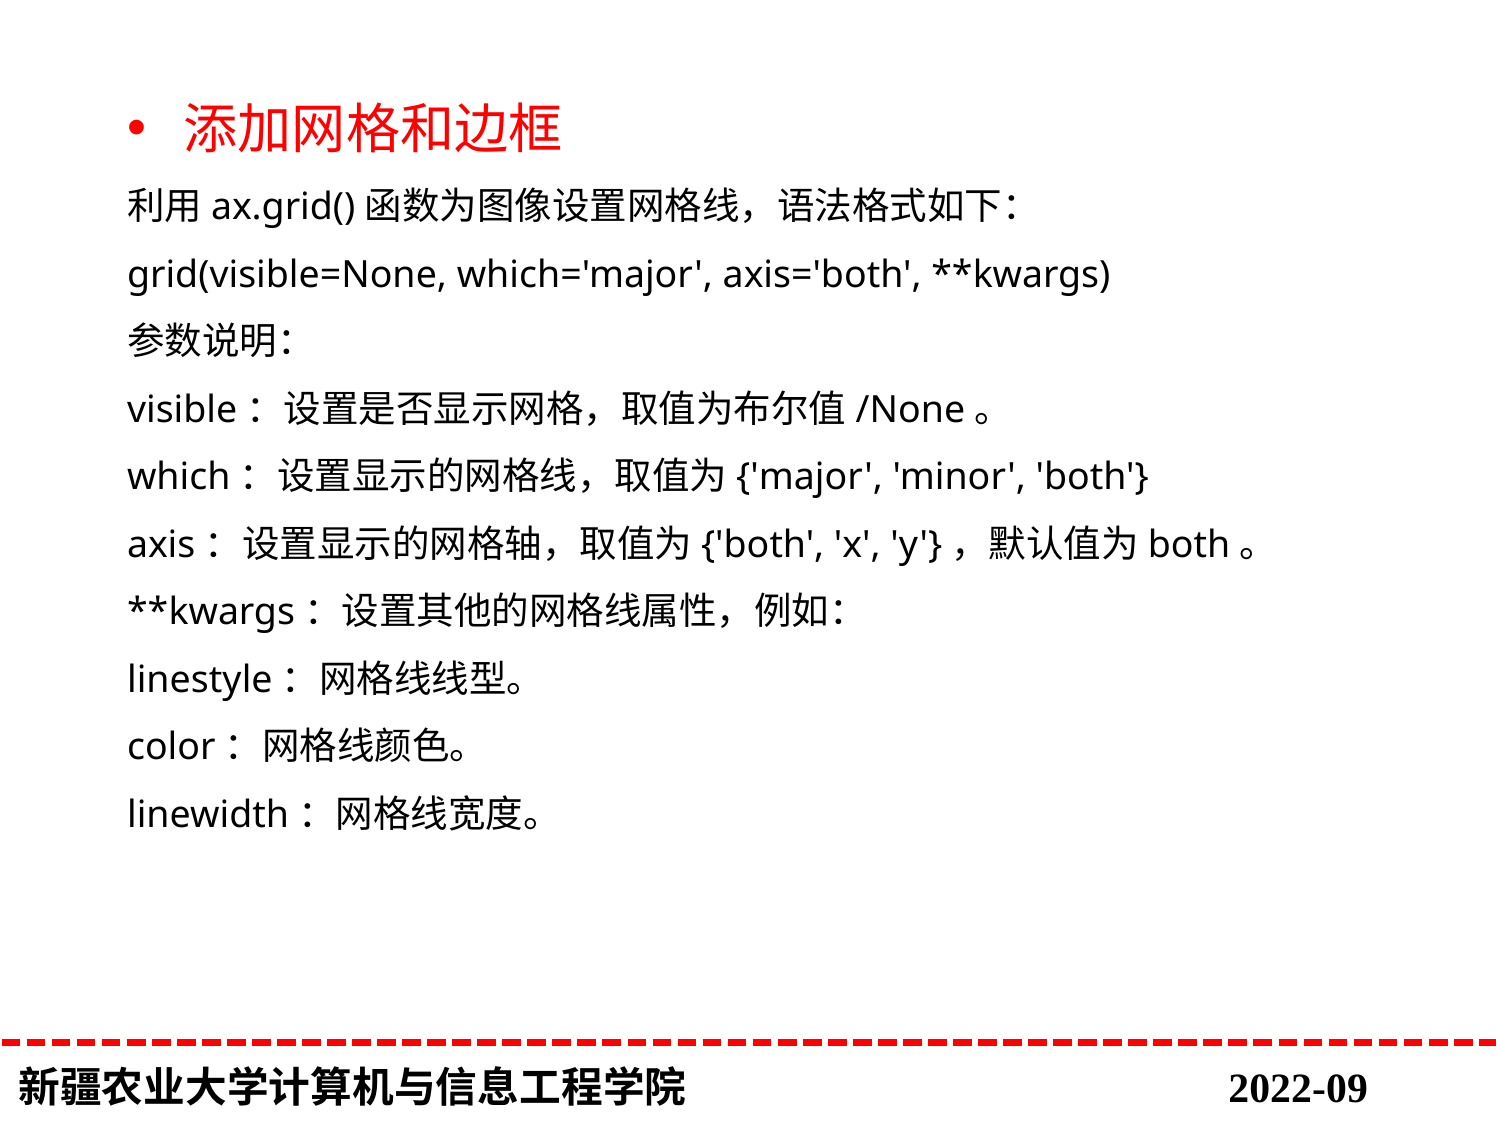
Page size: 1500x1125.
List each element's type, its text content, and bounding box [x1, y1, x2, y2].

list 添加网格和边框 利用ax.grid()函数为图像设置网格线，语法格式如下： grid(visible=None, which='major', axis='both', **kwargs) 参数说明： visible：设置是否显示网格，取值为布尔值/None。 which：设置显示的网格线，取值为{'major', 'minor', 'both'} axis：设置显示的网格轴，取值为{'both', 'x', 'y'}，默认值为both。 **kwargs：设置其他的网格线属性，例如： linestyle：网格线线型。 color：网格线颜色。 linewidth：网格线宽度。 [112, 54, 1386, 506]
